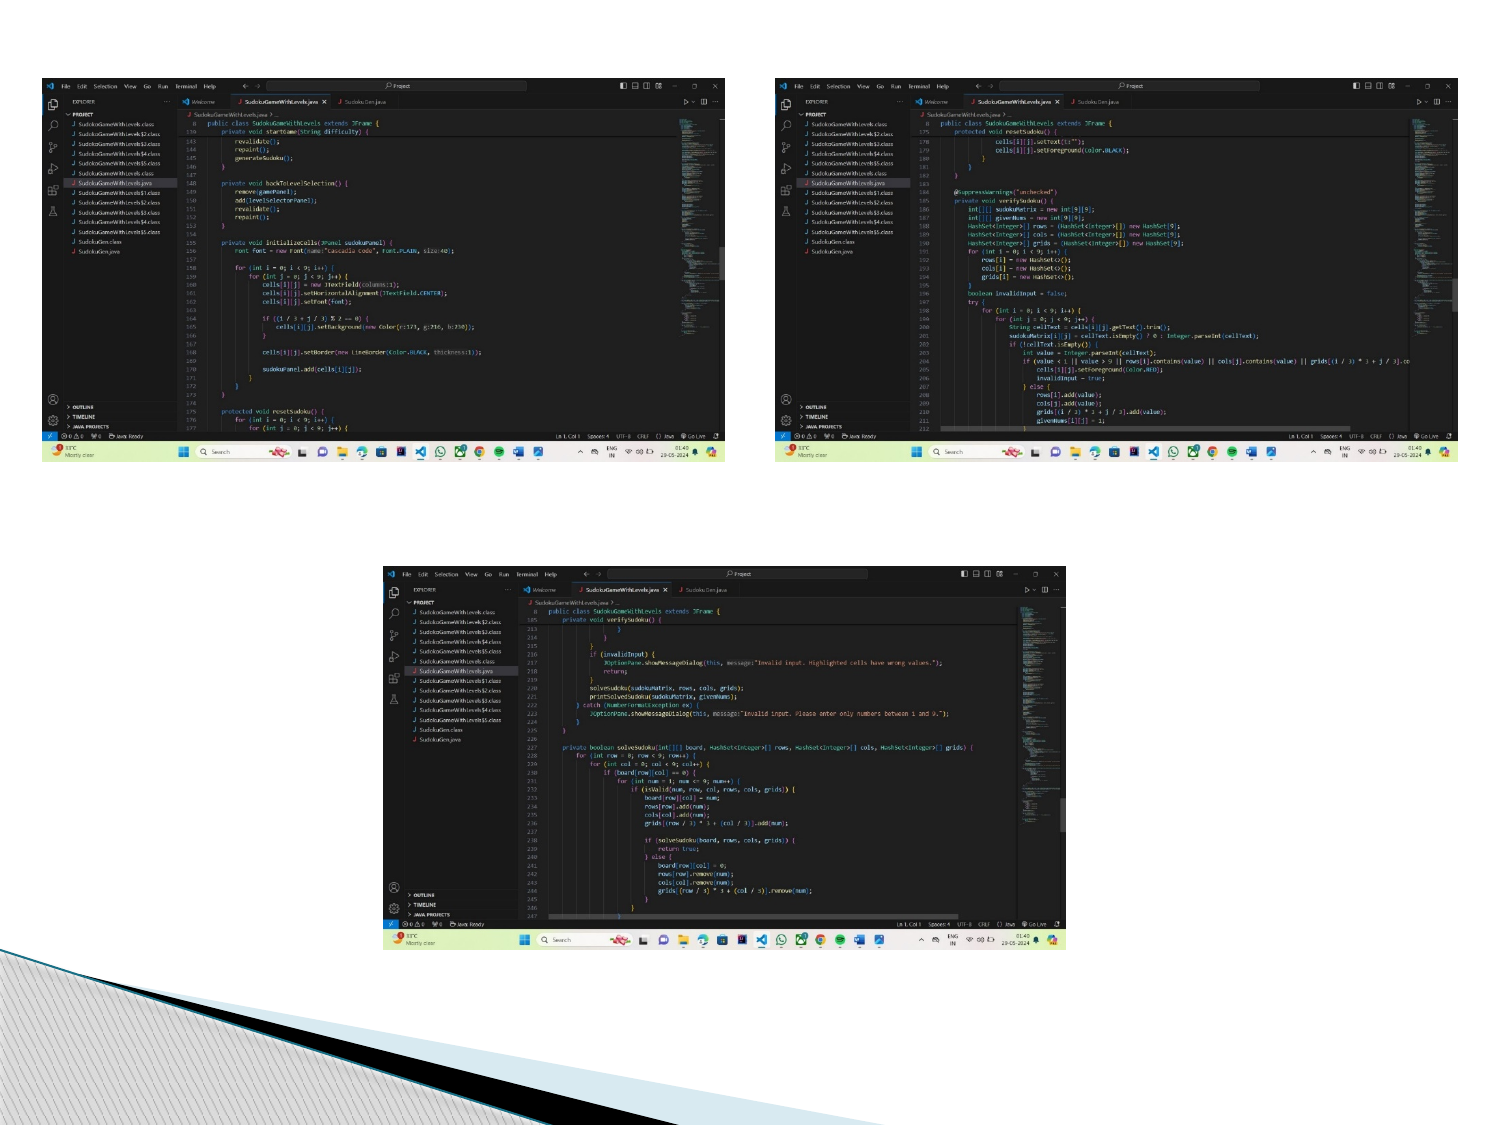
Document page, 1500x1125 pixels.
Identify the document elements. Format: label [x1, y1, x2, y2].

picture [774, 77, 1458, 462]
picture [42, 77, 725, 462]
picture [383, 565, 1066, 950]
